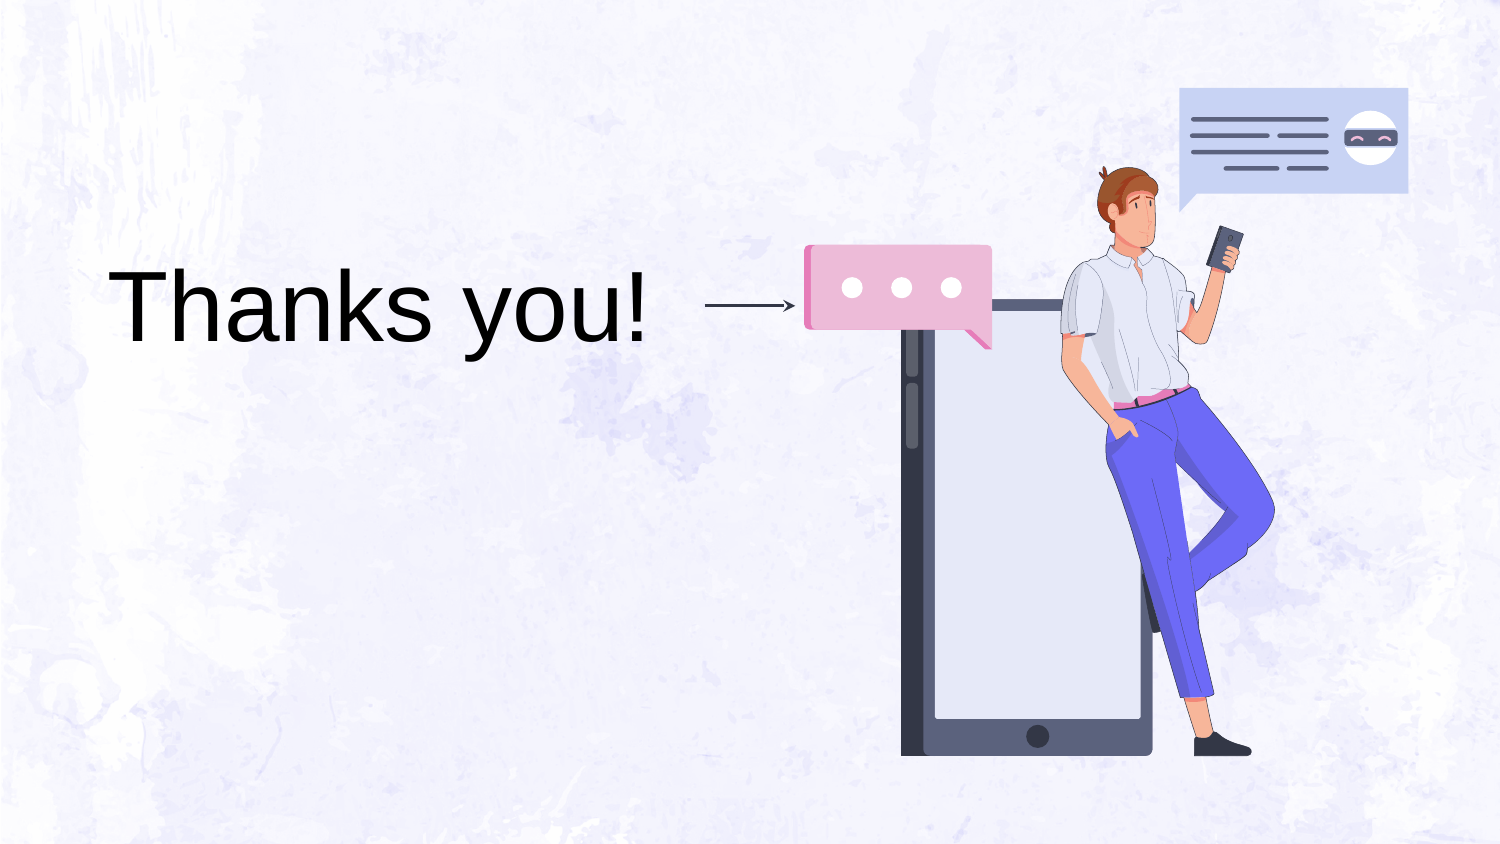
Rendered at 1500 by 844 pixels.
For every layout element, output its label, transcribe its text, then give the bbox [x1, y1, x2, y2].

text_box Thanks you! [92, 202, 726, 377]
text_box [803, 87, 1409, 757]
